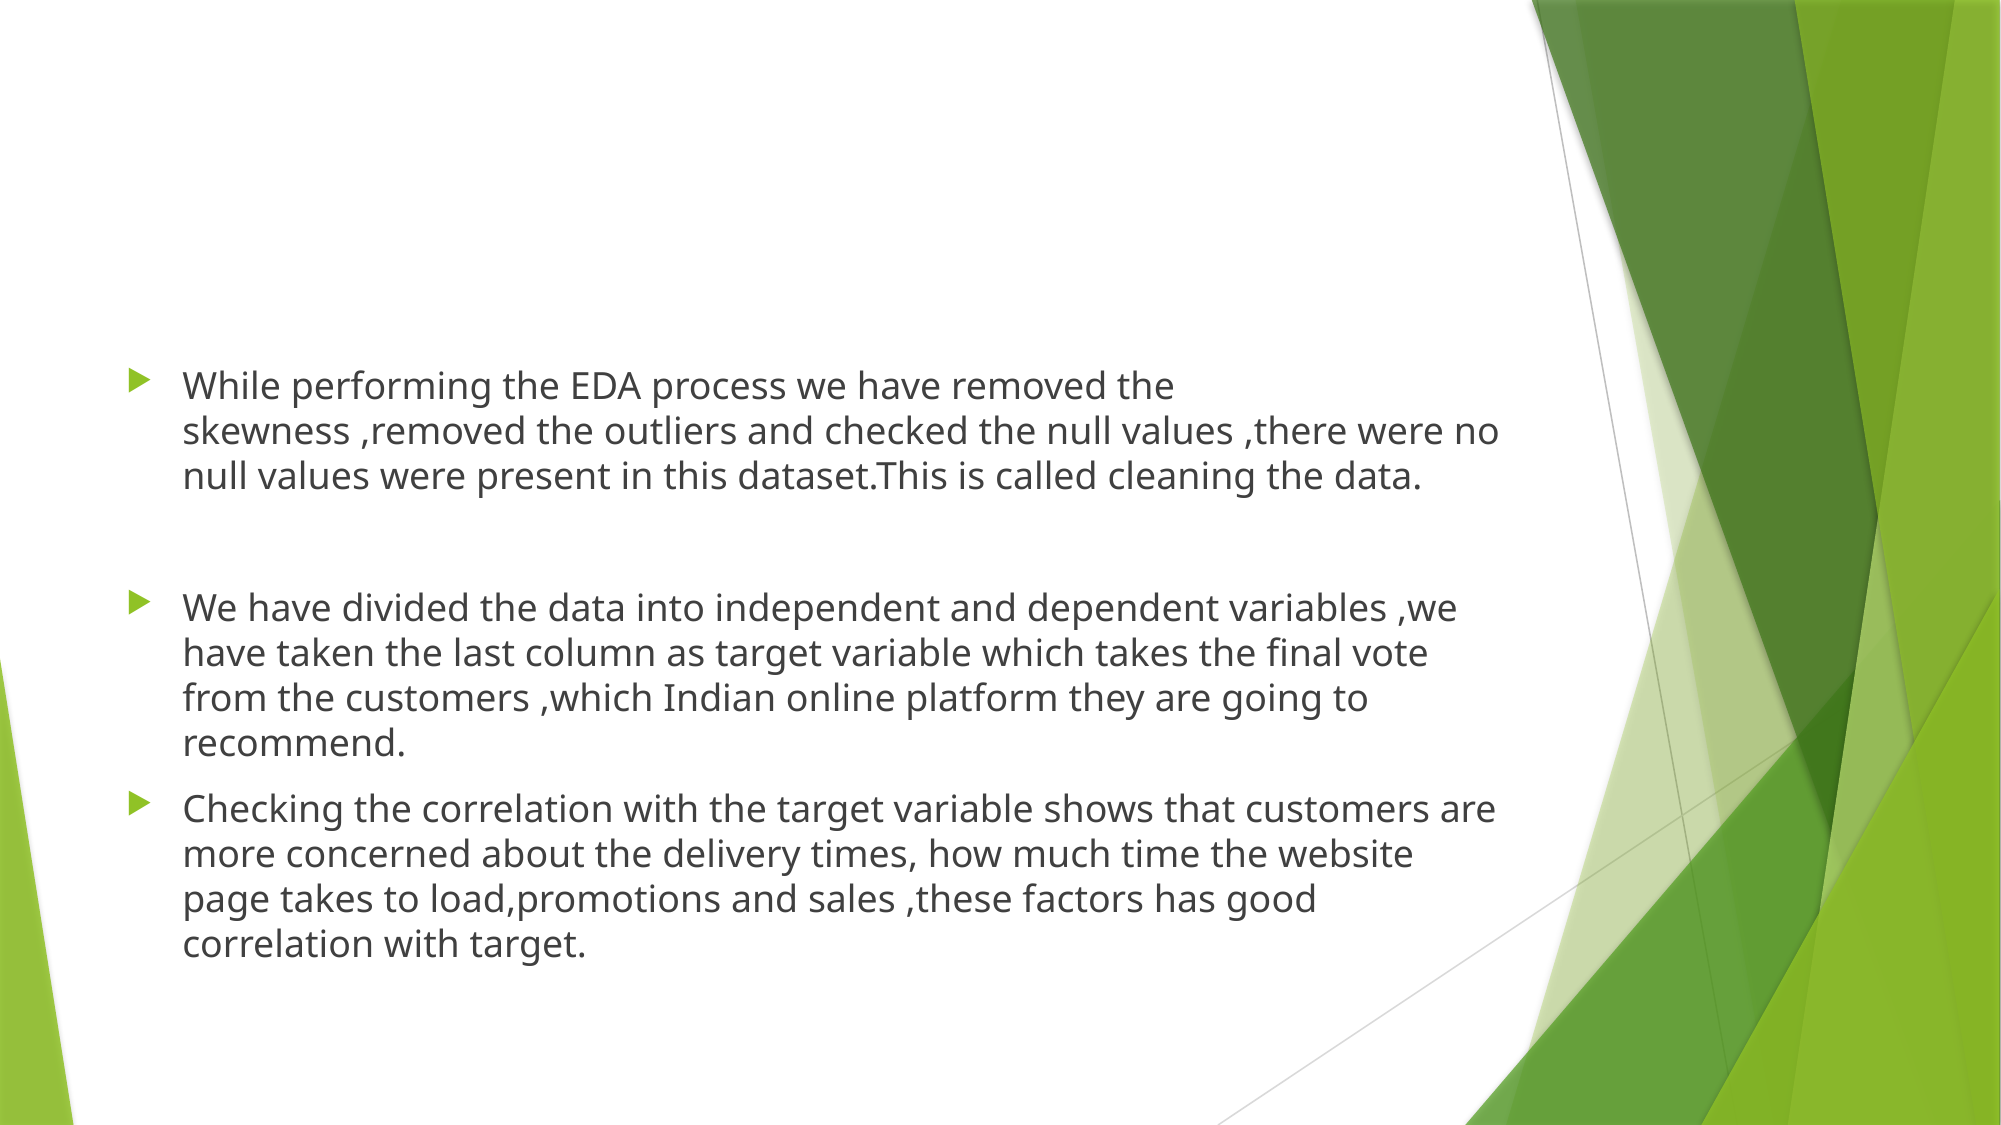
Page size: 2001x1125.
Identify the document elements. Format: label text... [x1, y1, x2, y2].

list While performing the EDA process we have removed the skewness ,removed the outliers and checked the null values ,there were no null values were present in this dataset.This is called cleaning the data. We have divided the data into independent and dependent variables ,we have taken the last column as target variable which takes the final vote from the customers ,which Indian online platform they are going to recommend. Checking the correlation with the target variable shows that customers are more concerned about the delivery times, how much time the website page takes to load,promotions and sales ,these factors has good correlation with target. [111, 354, 1522, 992]
